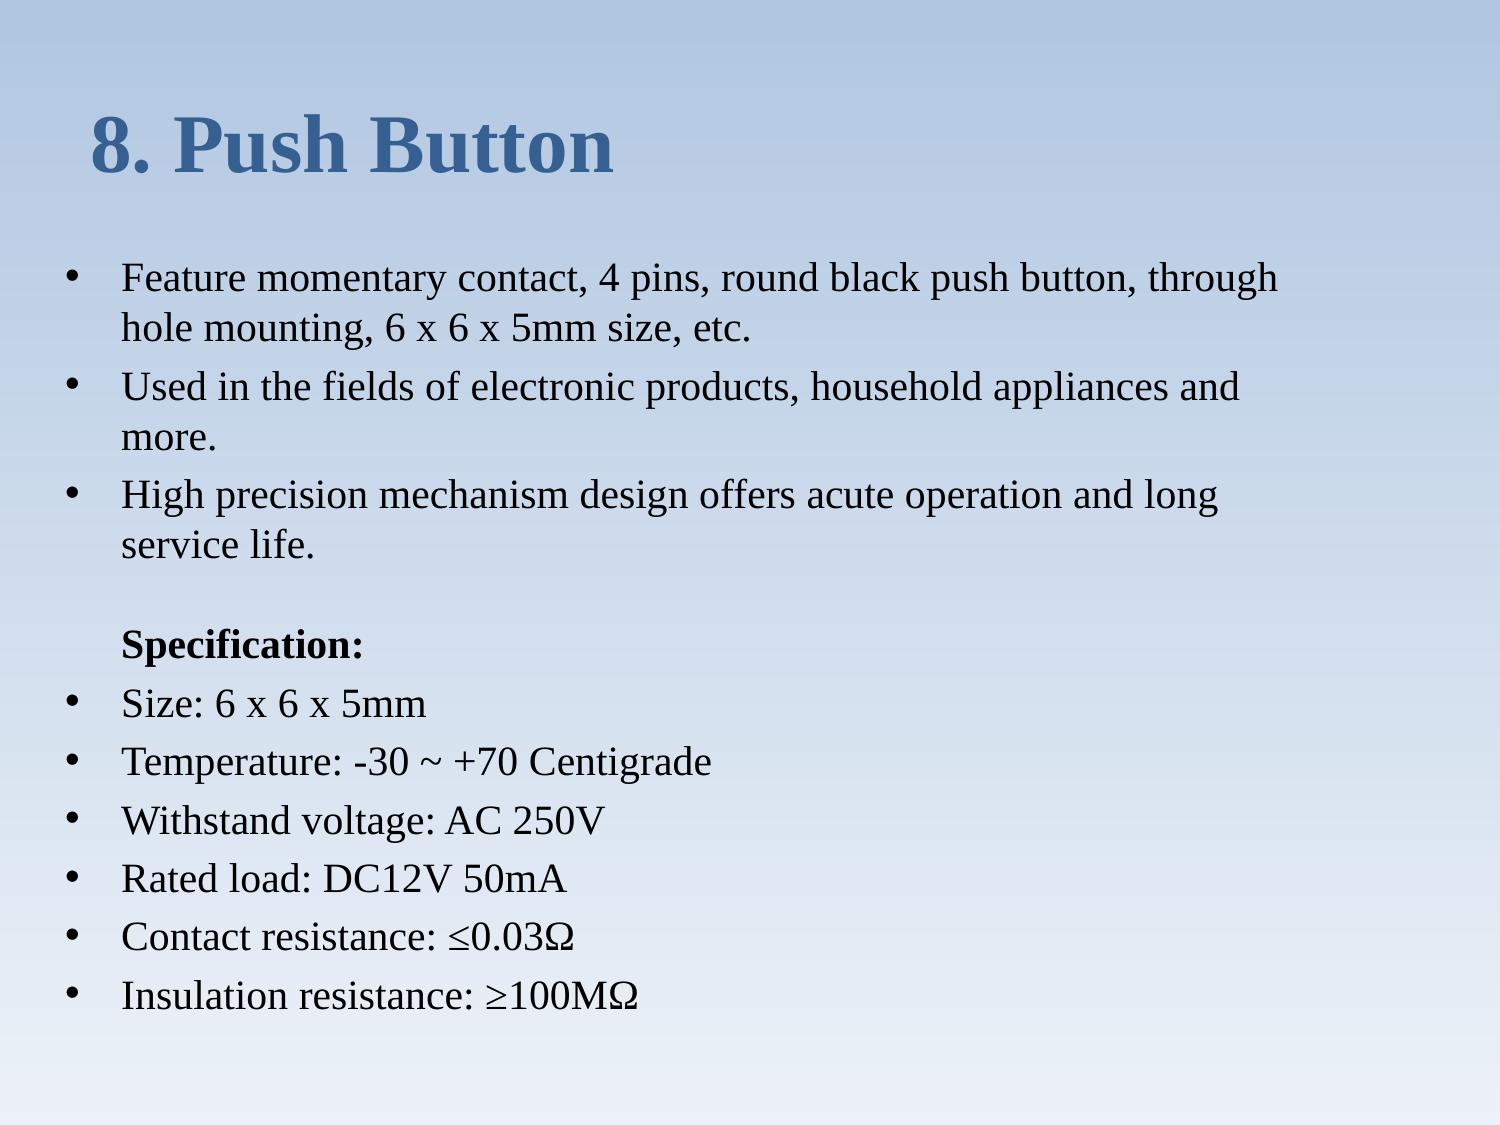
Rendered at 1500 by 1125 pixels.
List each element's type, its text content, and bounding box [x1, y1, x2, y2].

list Feature momentary contact, 4 pins, round black push button, through hole mounting, 6 x 6 x 5mm size, etc. Used in the fields of electronic products, household appliances and more. High precision mechanism design offers acute operation and long service life. Specification: Size: 6 x 6 x 5mm Temperature: -30 ~ +70 Centigrade Withstand voltage: AC 250V Rated load: DC12V 50mA Contact resistance: ≤0.03Ω Insulation resistance: ≥100MΩ [50, 242, 1300, 1080]
title 8. Push Button [75, 45, 1425, 233]
